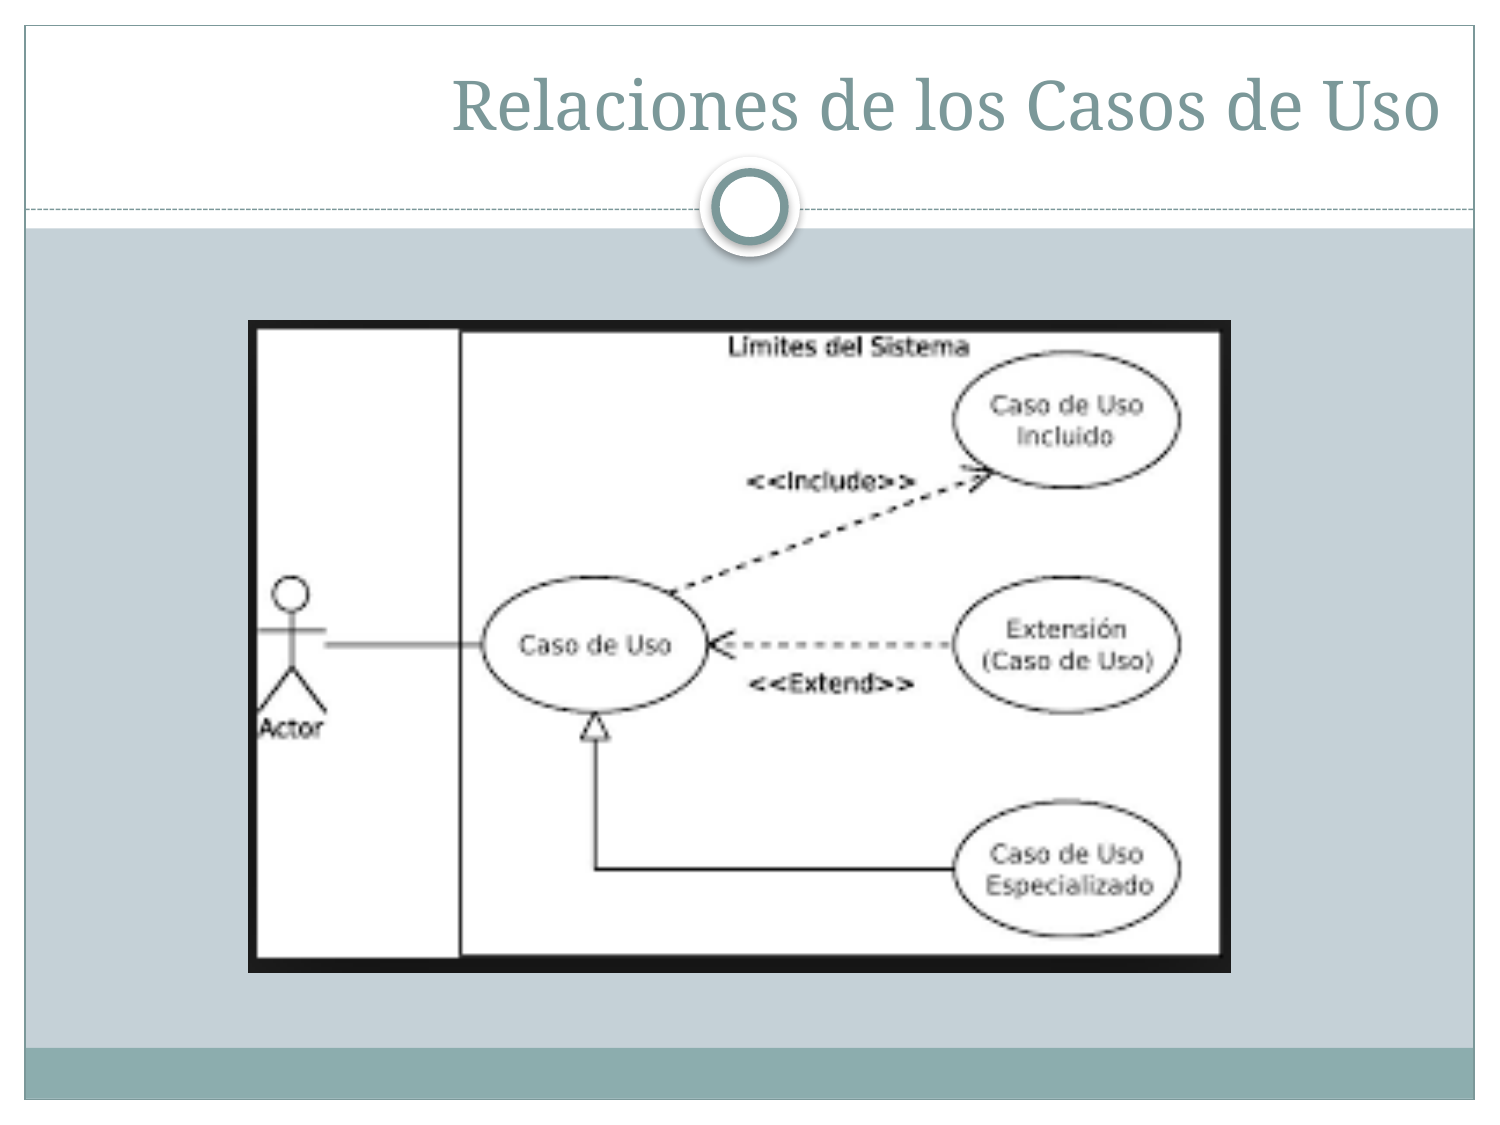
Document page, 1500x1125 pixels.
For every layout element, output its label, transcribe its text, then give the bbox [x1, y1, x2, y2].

text_box Relaciones de los Casos de Uso [58, 109, 1459, 235]
picture [248, 319, 1231, 973]
